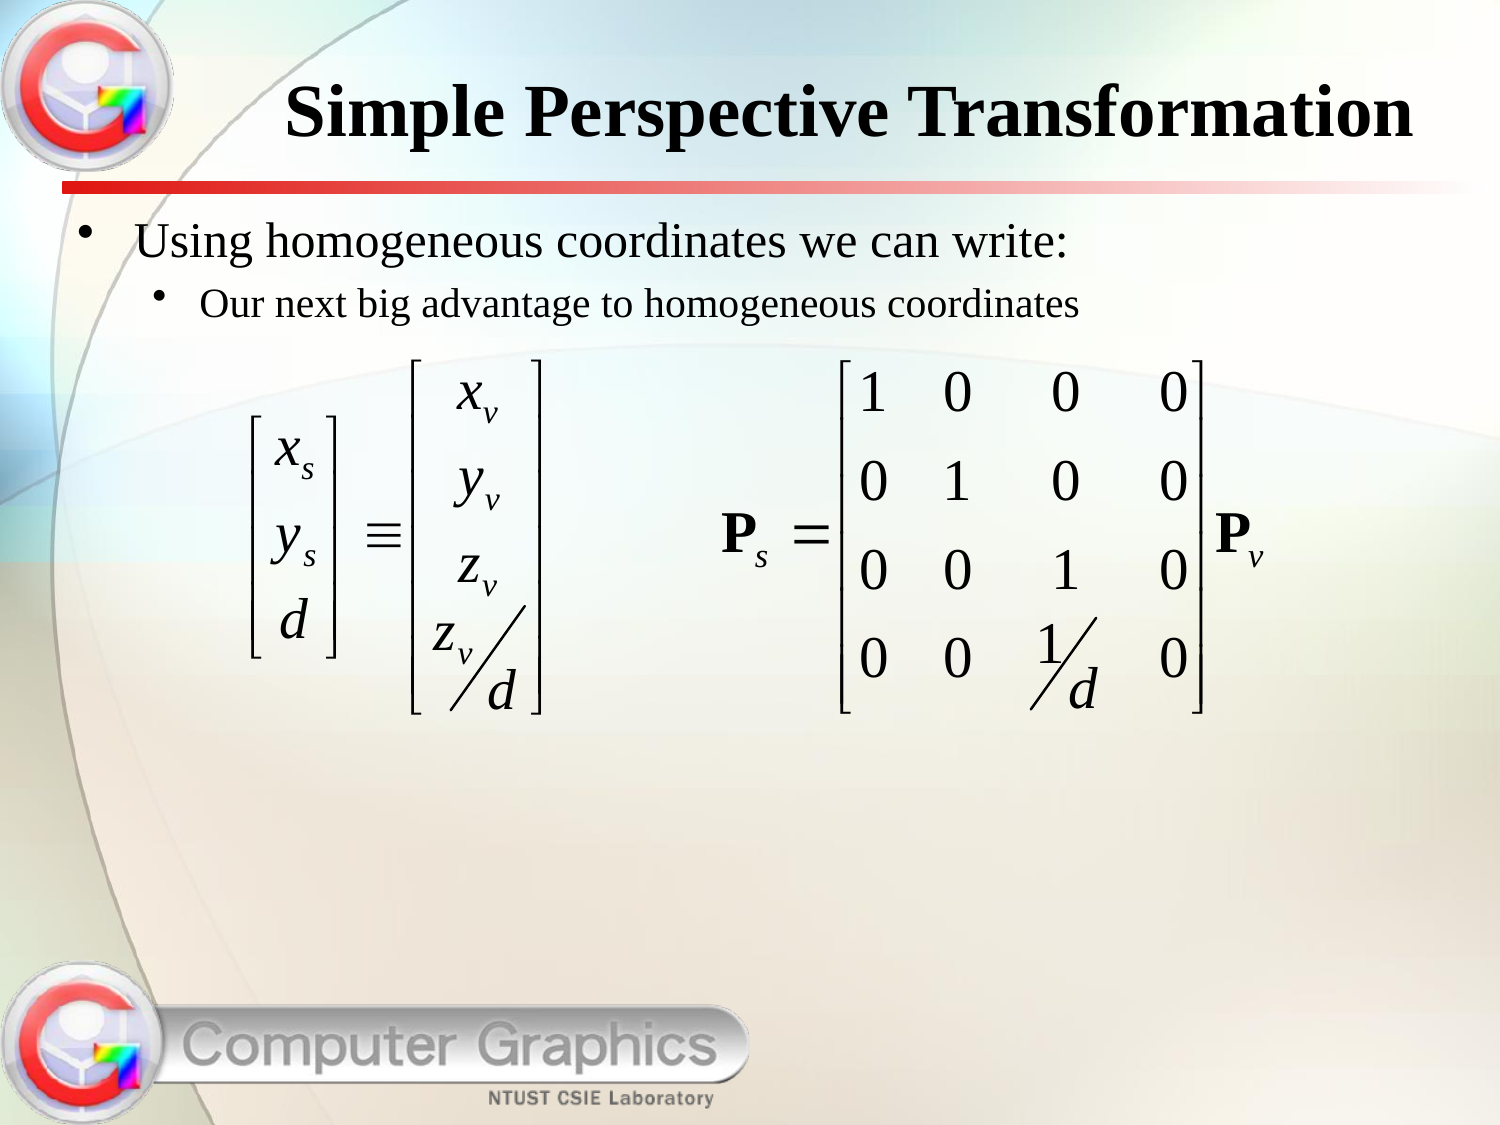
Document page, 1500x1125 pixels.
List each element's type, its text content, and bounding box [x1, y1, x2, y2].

list Using homogeneous coordinates we can write: Our next big advantage to homogeneous coordinates [62, 200, 1463, 1000]
title Simple Perspective Transformation [212, 24, 1488, 188]
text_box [237, 349, 565, 726]
picture [0, 0, 1500, 1125]
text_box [712, 349, 1276, 726]
